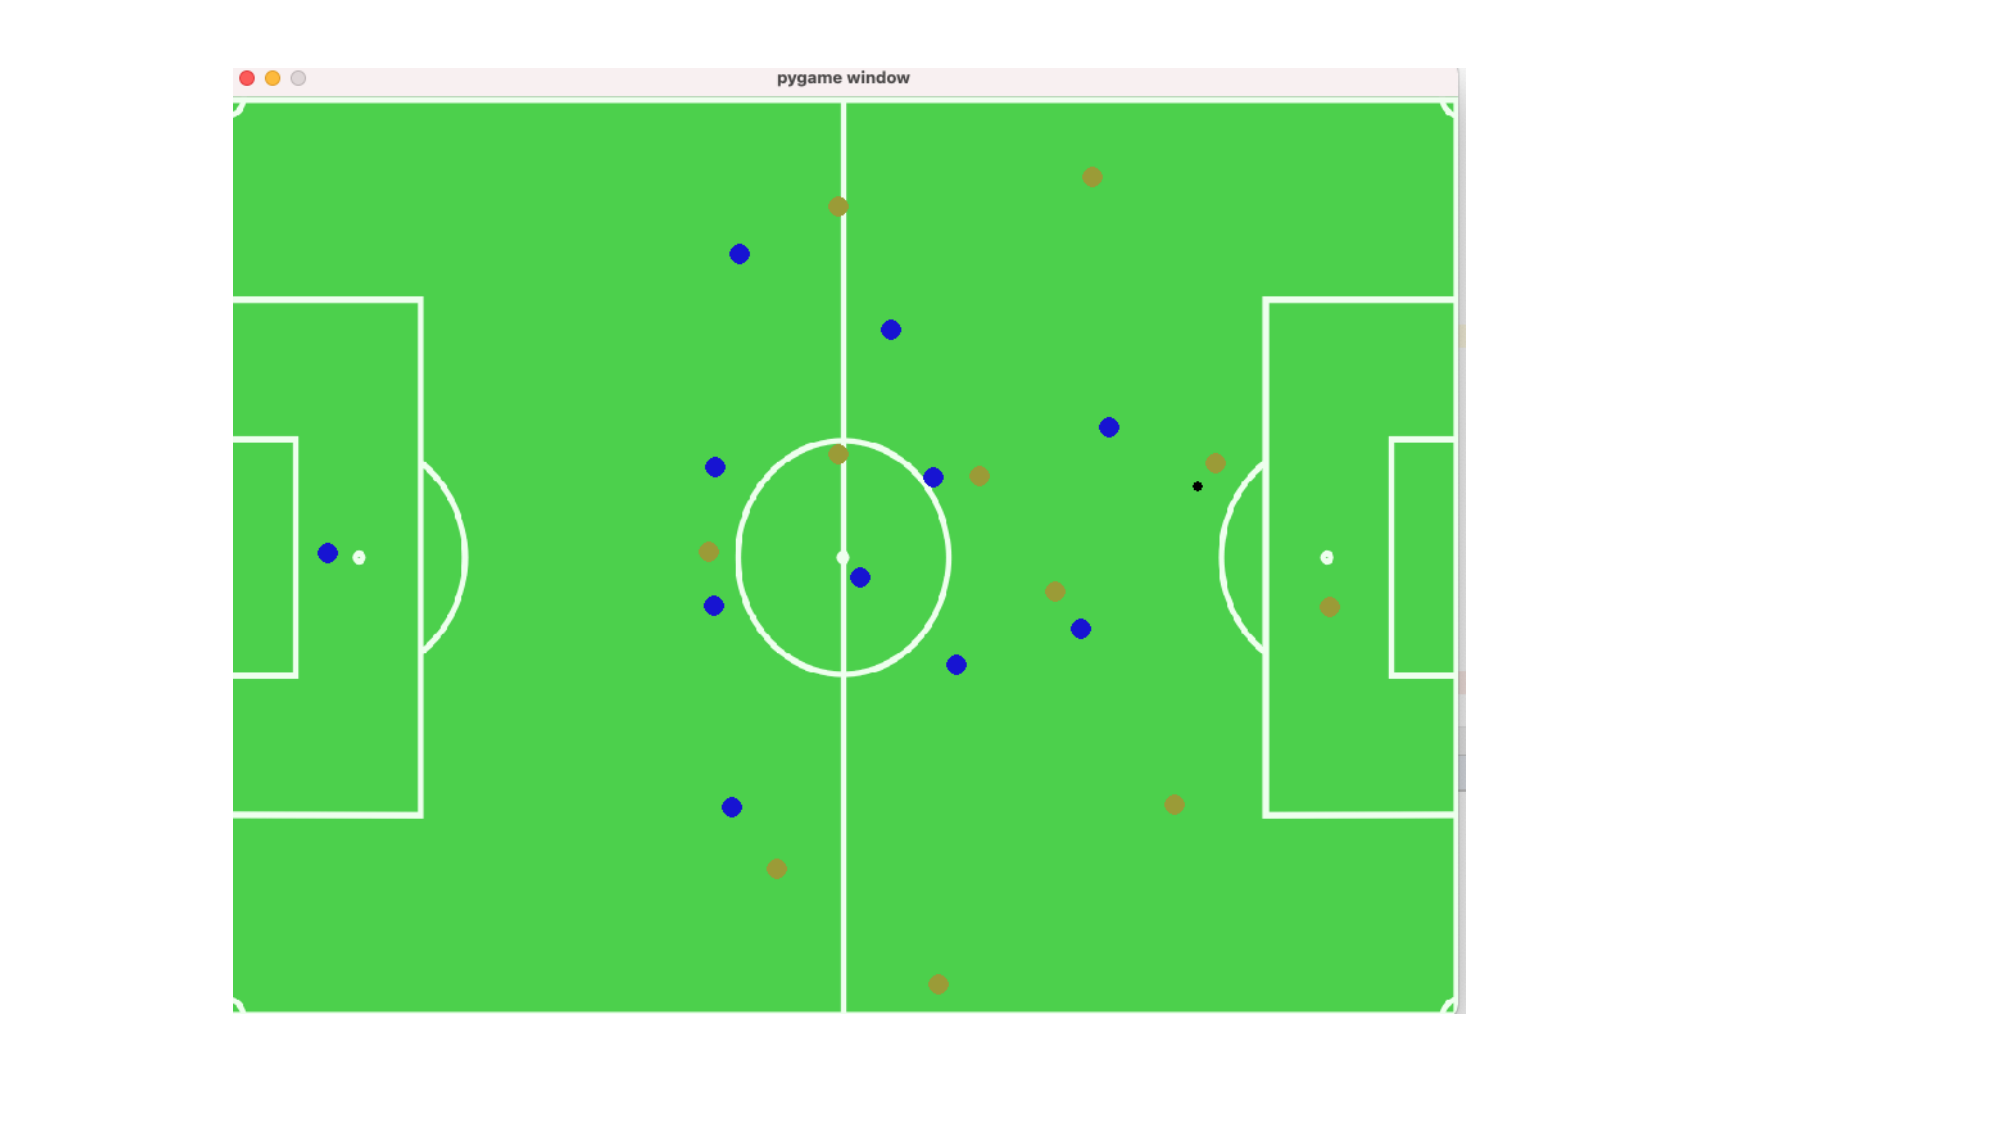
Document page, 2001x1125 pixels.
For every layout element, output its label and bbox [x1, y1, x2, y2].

list [233, 68, 1466, 1014]
